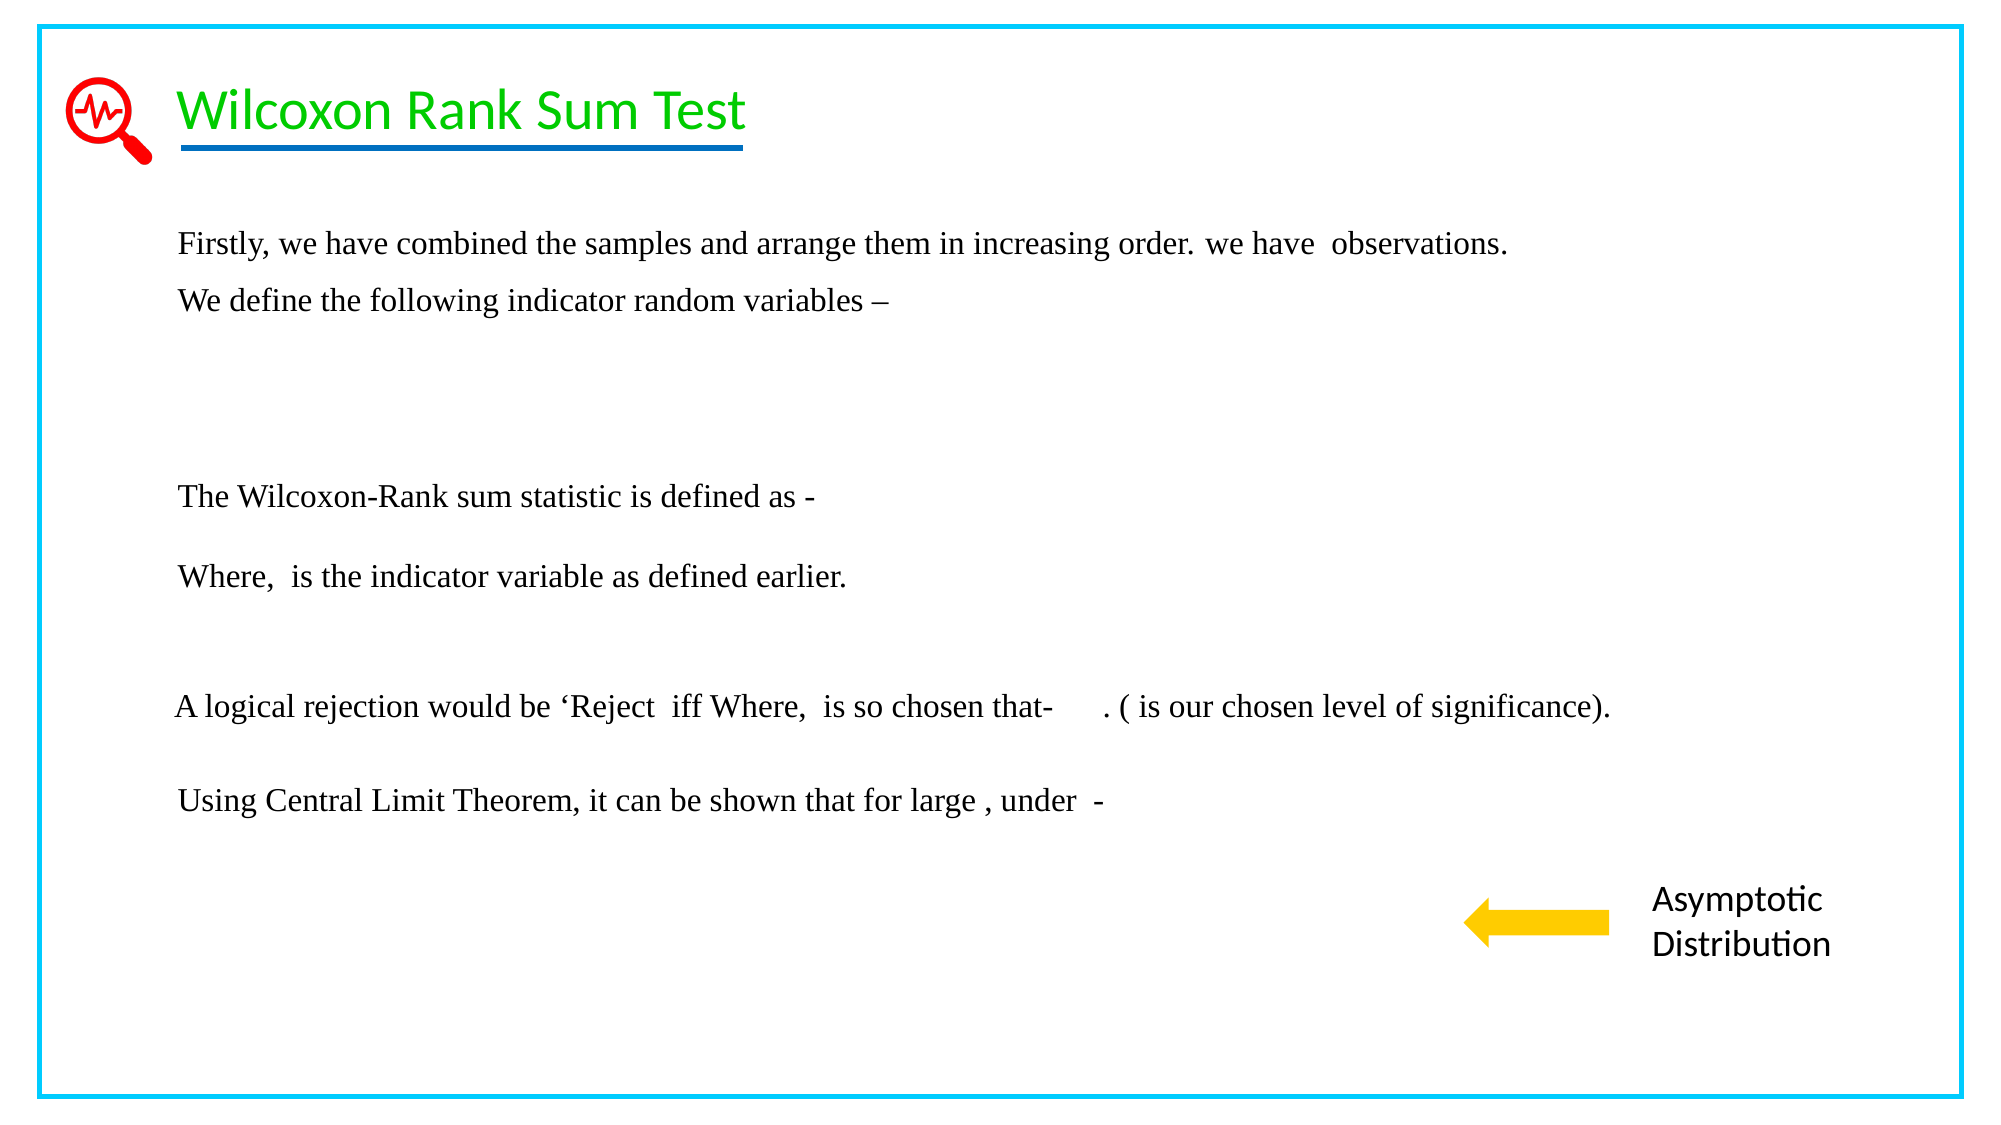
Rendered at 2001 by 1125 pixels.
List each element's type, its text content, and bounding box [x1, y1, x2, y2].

text_box Wilcoxon Rank Sum Test [161, 64, 1160, 149]
text_box [1462, 894, 1611, 951]
text_box [38, 25, 1963, 1098]
picture [57, 68, 162, 174]
text_box Asymptotic Distribution [1637, 867, 1852, 972]
